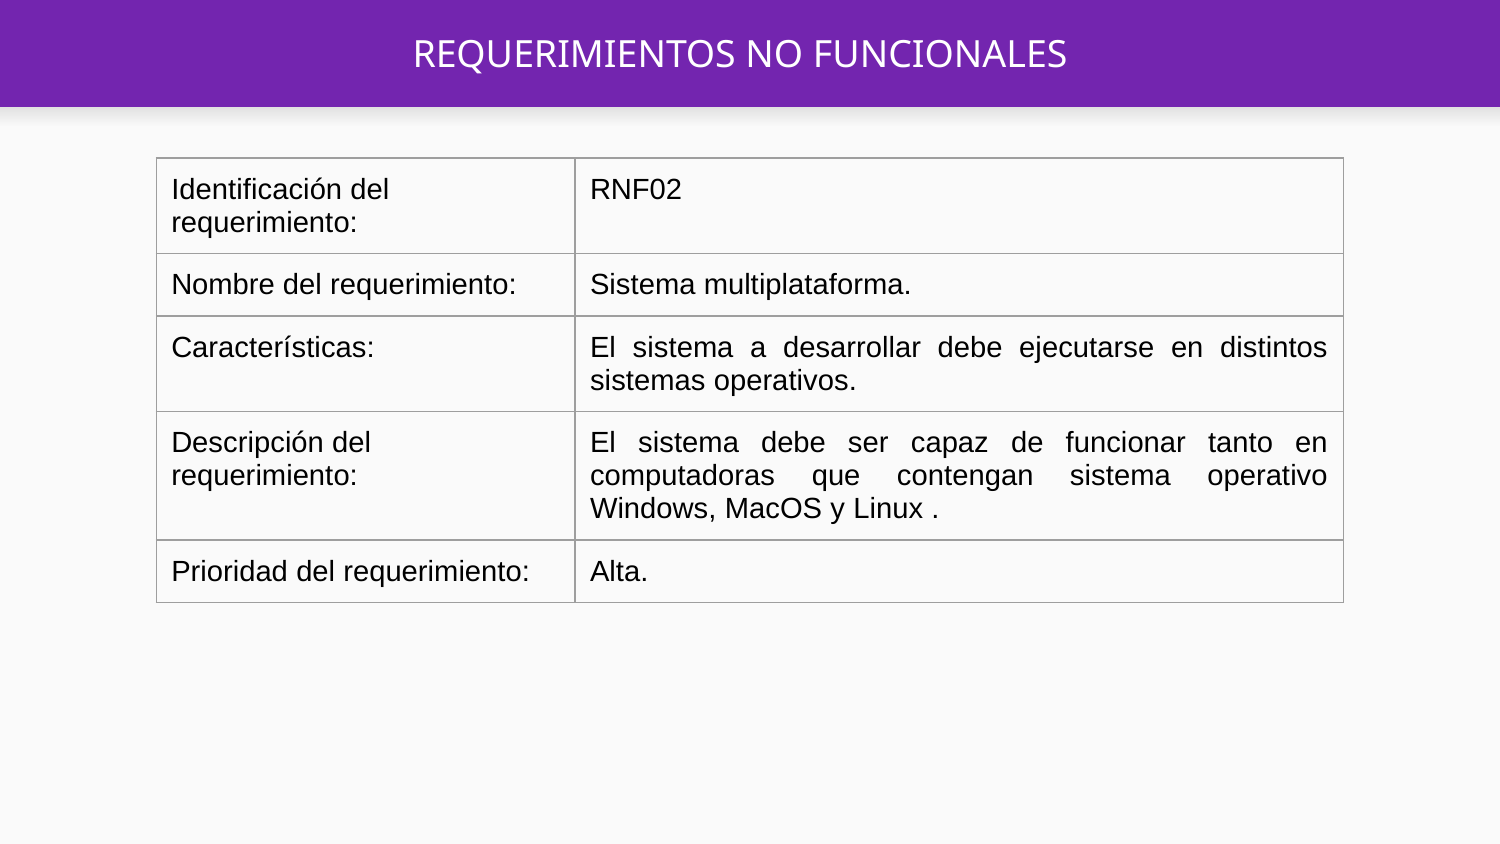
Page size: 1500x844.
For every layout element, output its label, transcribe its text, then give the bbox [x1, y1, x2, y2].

table_cell Alta. [576, 541, 1343, 602]
table_cell El sistema debe ser capaz de funcionar tanto en computadoras que contengan sistema operativo Windows, MacOS y Linux . [576, 412, 1343, 539]
title REQUERIMIENTOS NO FUNCIONALES [16, 2, 1464, 102]
table_cell Características: [157, 317, 574, 411]
table_cell Descripción del requerimiento: [157, 412, 574, 539]
table_cell Sistema multiplataforma. [576, 254, 1343, 315]
table_cell Nombre del requerimiento: [157, 254, 574, 315]
table_header RNF02 [576, 159, 1343, 253]
table_header Identificación del requerimiento: [157, 159, 574, 253]
table_cell Prioridad del requerimiento: [157, 541, 574, 602]
table_cell El sistema a desarrollar debe ejecutarse en distintos sistemas operativos. [576, 317, 1343, 411]
